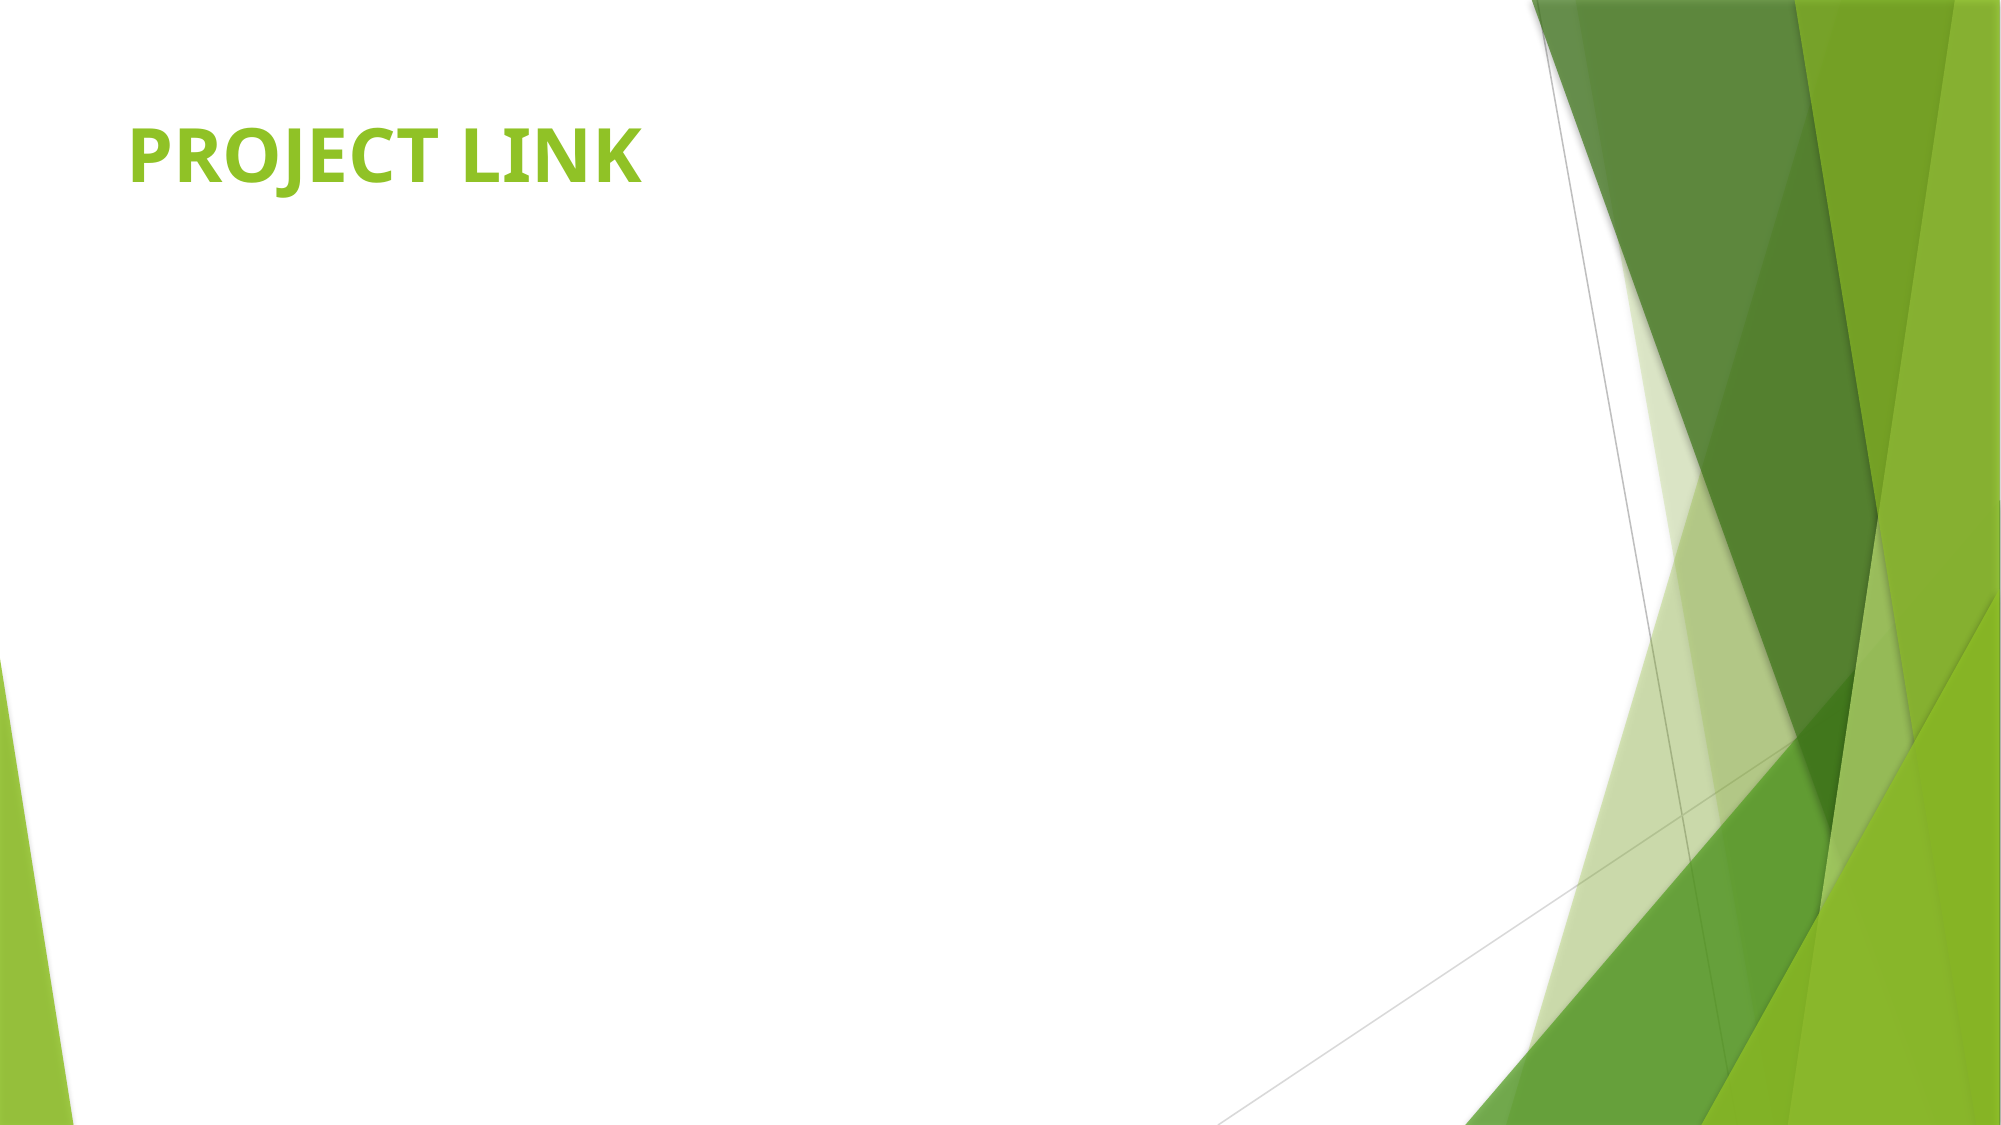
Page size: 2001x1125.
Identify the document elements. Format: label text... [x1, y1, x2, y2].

title PROJECT LINK [111, 99, 1522, 317]
